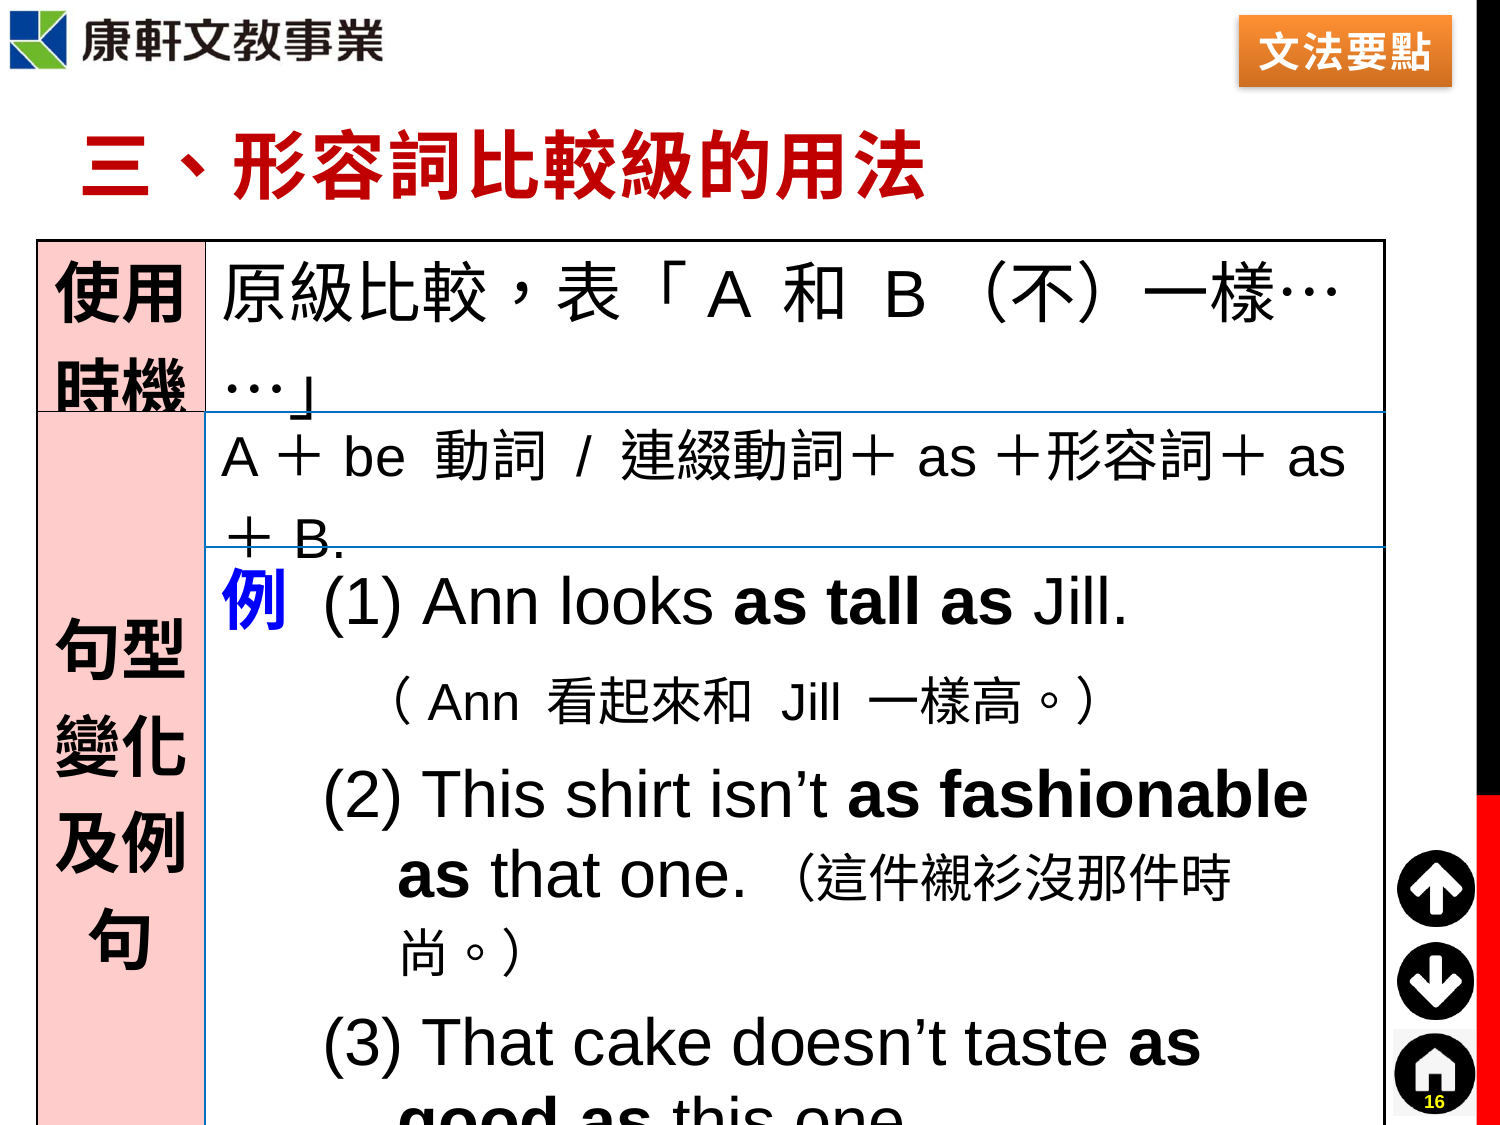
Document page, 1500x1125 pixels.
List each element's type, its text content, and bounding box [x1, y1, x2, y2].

picture [8, 9, 387, 70]
table_cell 例 (1) Ann looks as tall as Jill. （Ann 看起來和 Jill 一樣高。） (2) This shirt isn’t as fashionable as that one.（這件襯衫沒那件時尚。） (3) That cake doesn’t taste as good as this one. （那個蛋糕嘗起來沒有這個好吃。） [206, 548, 1383, 1125]
table_cell 句型變化及例句 [38, 412, 204, 1125]
picture [1396, 942, 1475, 1020]
picture [1393, 1029, 1476, 1116]
table_header 原級比較，表「A 和 B（不）一樣……」 [206, 242, 1383, 411]
text_box 文法要點 [1239, 15, 1452, 87]
text_box 三、形容詞比較級的用法 [63, 111, 1082, 217]
table_cell A＋be 動詞 / 連綴動詞＋as＋形容詞＋as＋B. [206, 413, 1383, 546]
table_header 使用 時機 [38, 242, 205, 411]
picture [1397, 850, 1475, 928]
